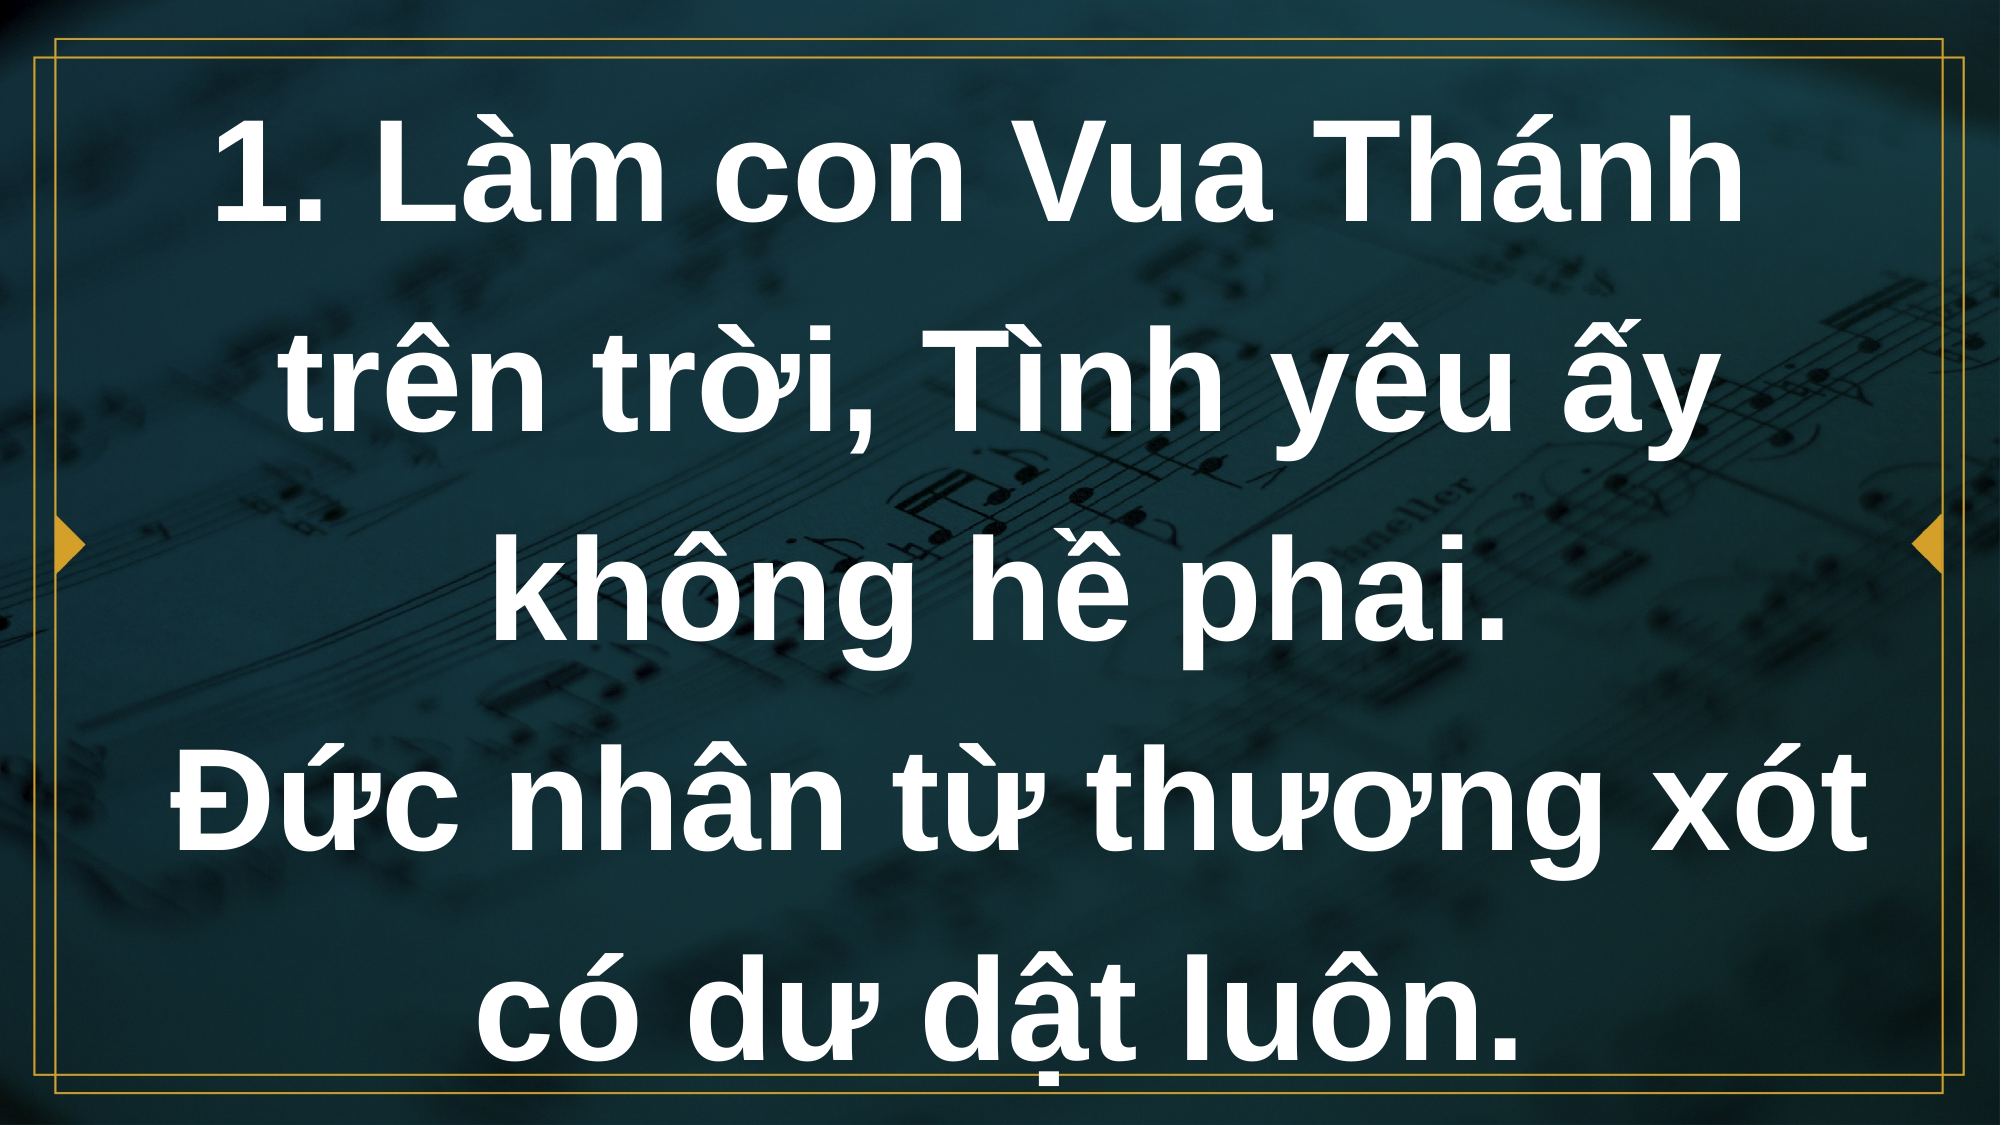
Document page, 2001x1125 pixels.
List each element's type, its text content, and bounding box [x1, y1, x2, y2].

title 1. Làm con Vua Thánh trên trời, Tình yêu ấy không hề phai. Ðức nhân từ thương xót có dư dật luôn. [55, 53, 1945, 1077]
picture [0, 0, 2000, 1125]
